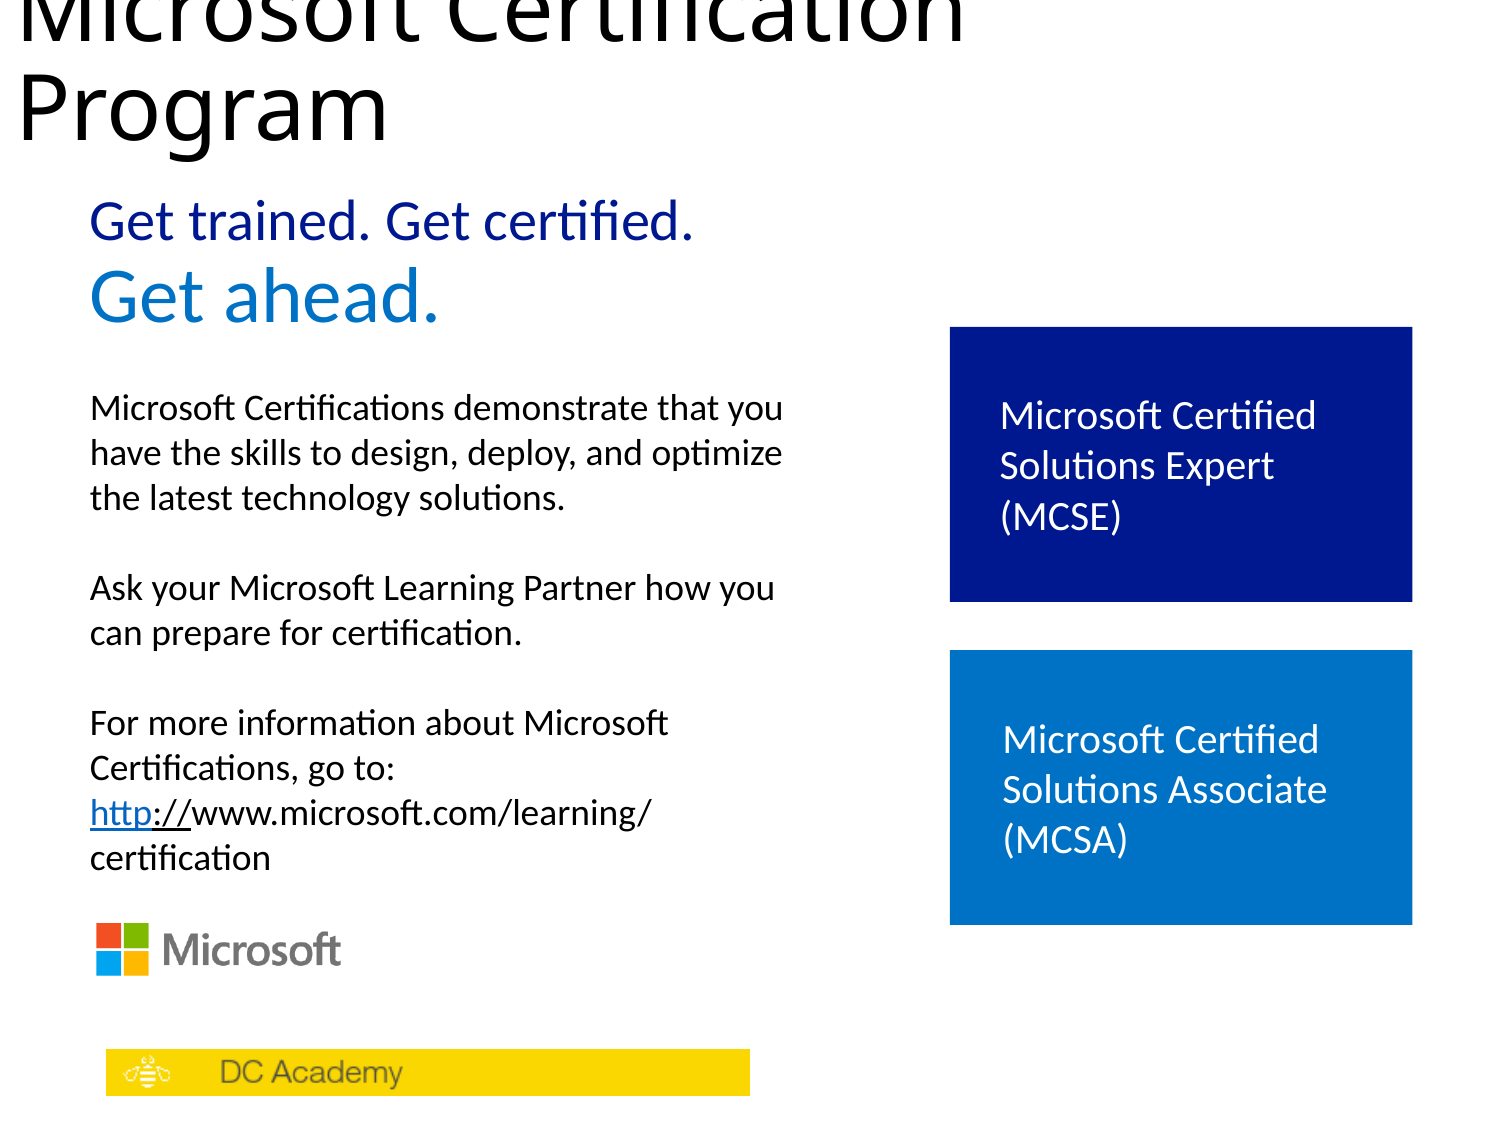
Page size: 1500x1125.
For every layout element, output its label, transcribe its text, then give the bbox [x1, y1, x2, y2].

text_box [949, 649, 1413, 926]
text_box Microsoft Certified Solutions Associate (MCSA) [987, 704, 1388, 869]
picture [106, 1066, 750, 1096]
text_box Get trained. Get certified. [74, 174, 900, 260]
text_box Microsoft Certified Solutions Expert (MCSE) [984, 380, 1385, 546]
text_box [949, 326, 1413, 603]
picture [62, 891, 374, 1007]
text_box Get ahead. Microsoft Certifications demonstrate that you have the skills to design, deploy, and optimize the latest technology solutions. Ask your Microsoft Learning Partner how you can prepare for certification. For more information about Microsoft Certifications, go to: http://www.microsoft.com/learning/ certification [75, 260, 850, 1066]
title Microsoft Certification Program [0, 0, 1350, 122]
